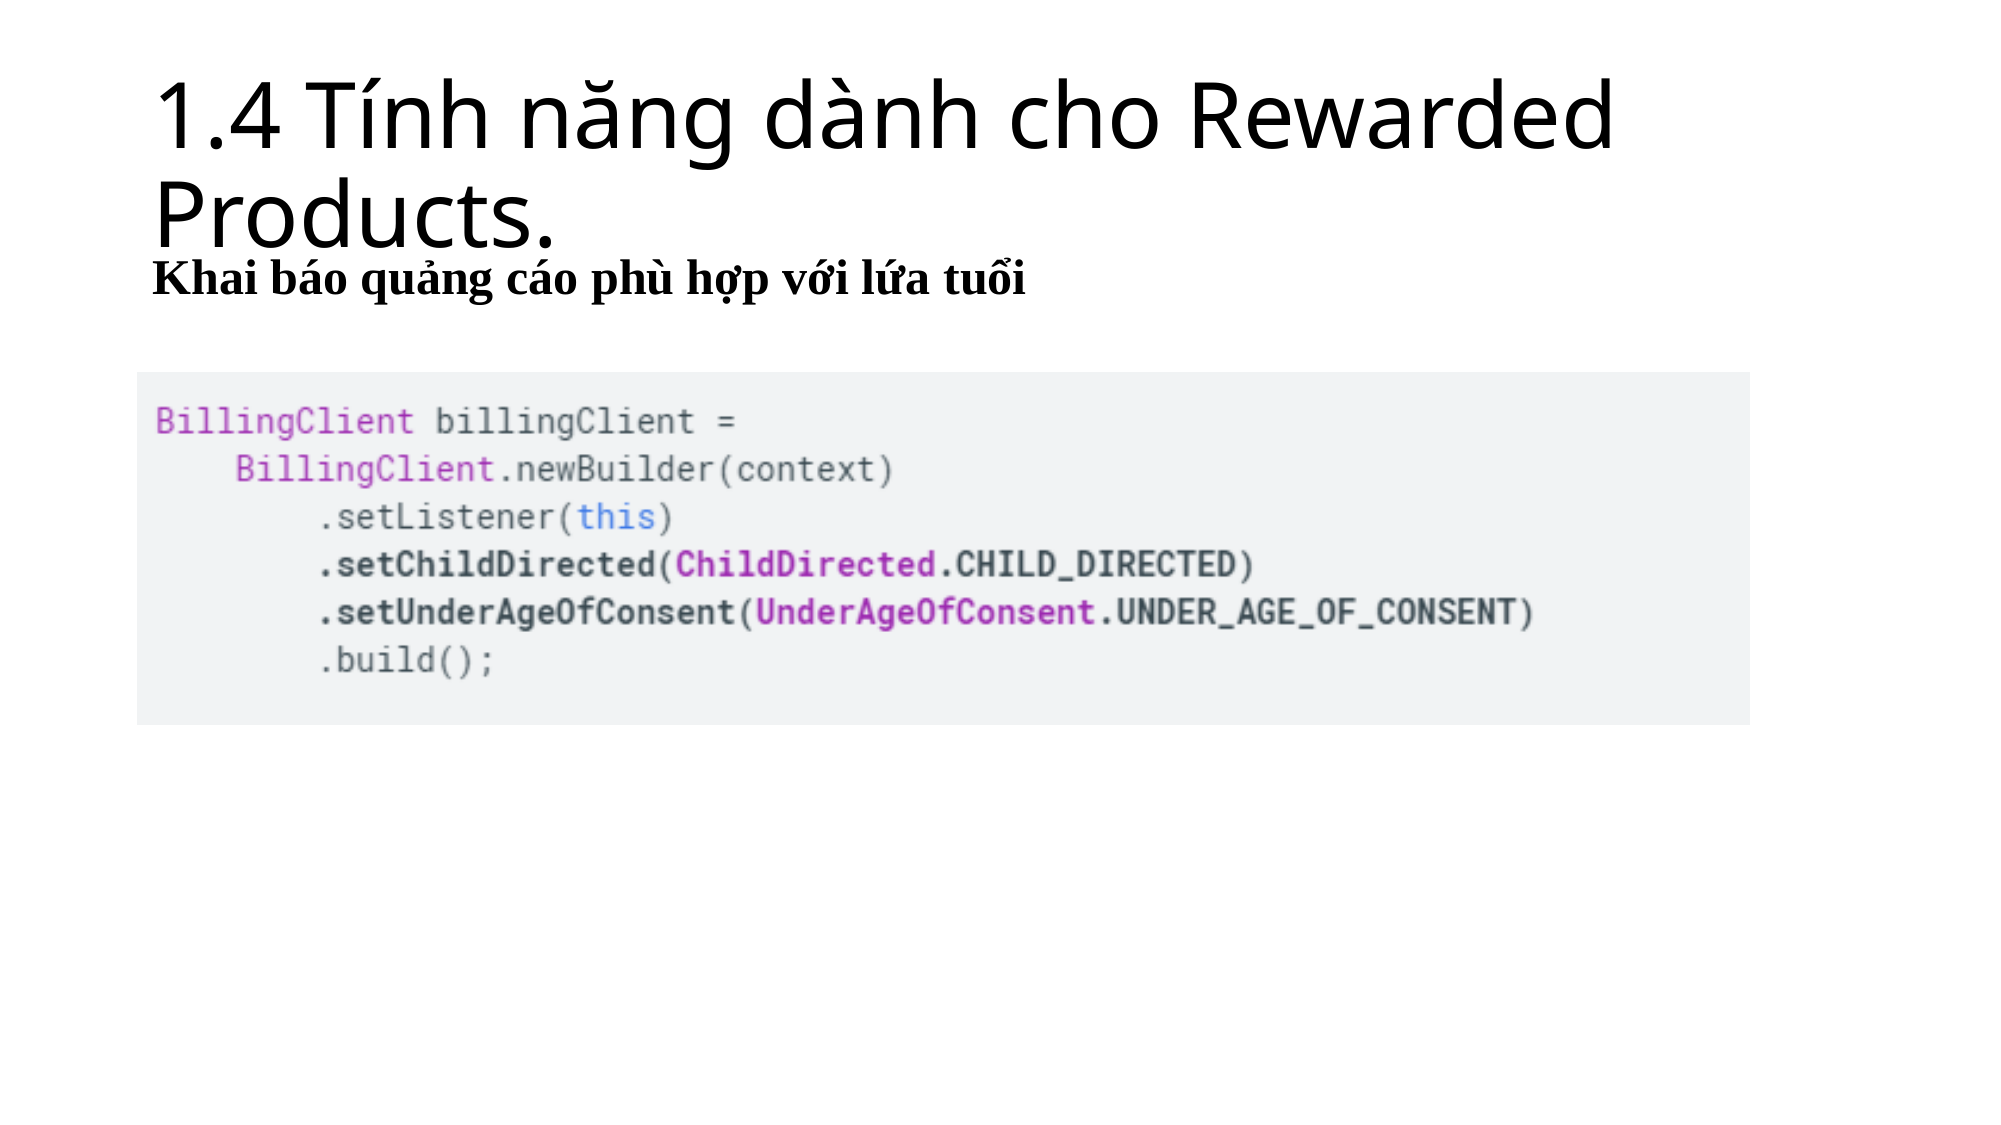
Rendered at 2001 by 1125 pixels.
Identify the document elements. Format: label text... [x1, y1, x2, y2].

list Khai báo quảng cáo phù hợp với lứa tuổi [137, 243, 1863, 1014]
picture [137, 372, 1750, 725]
title 1.4 Tính năng dành cho Rewarded Products. [137, 59, 1863, 243]
